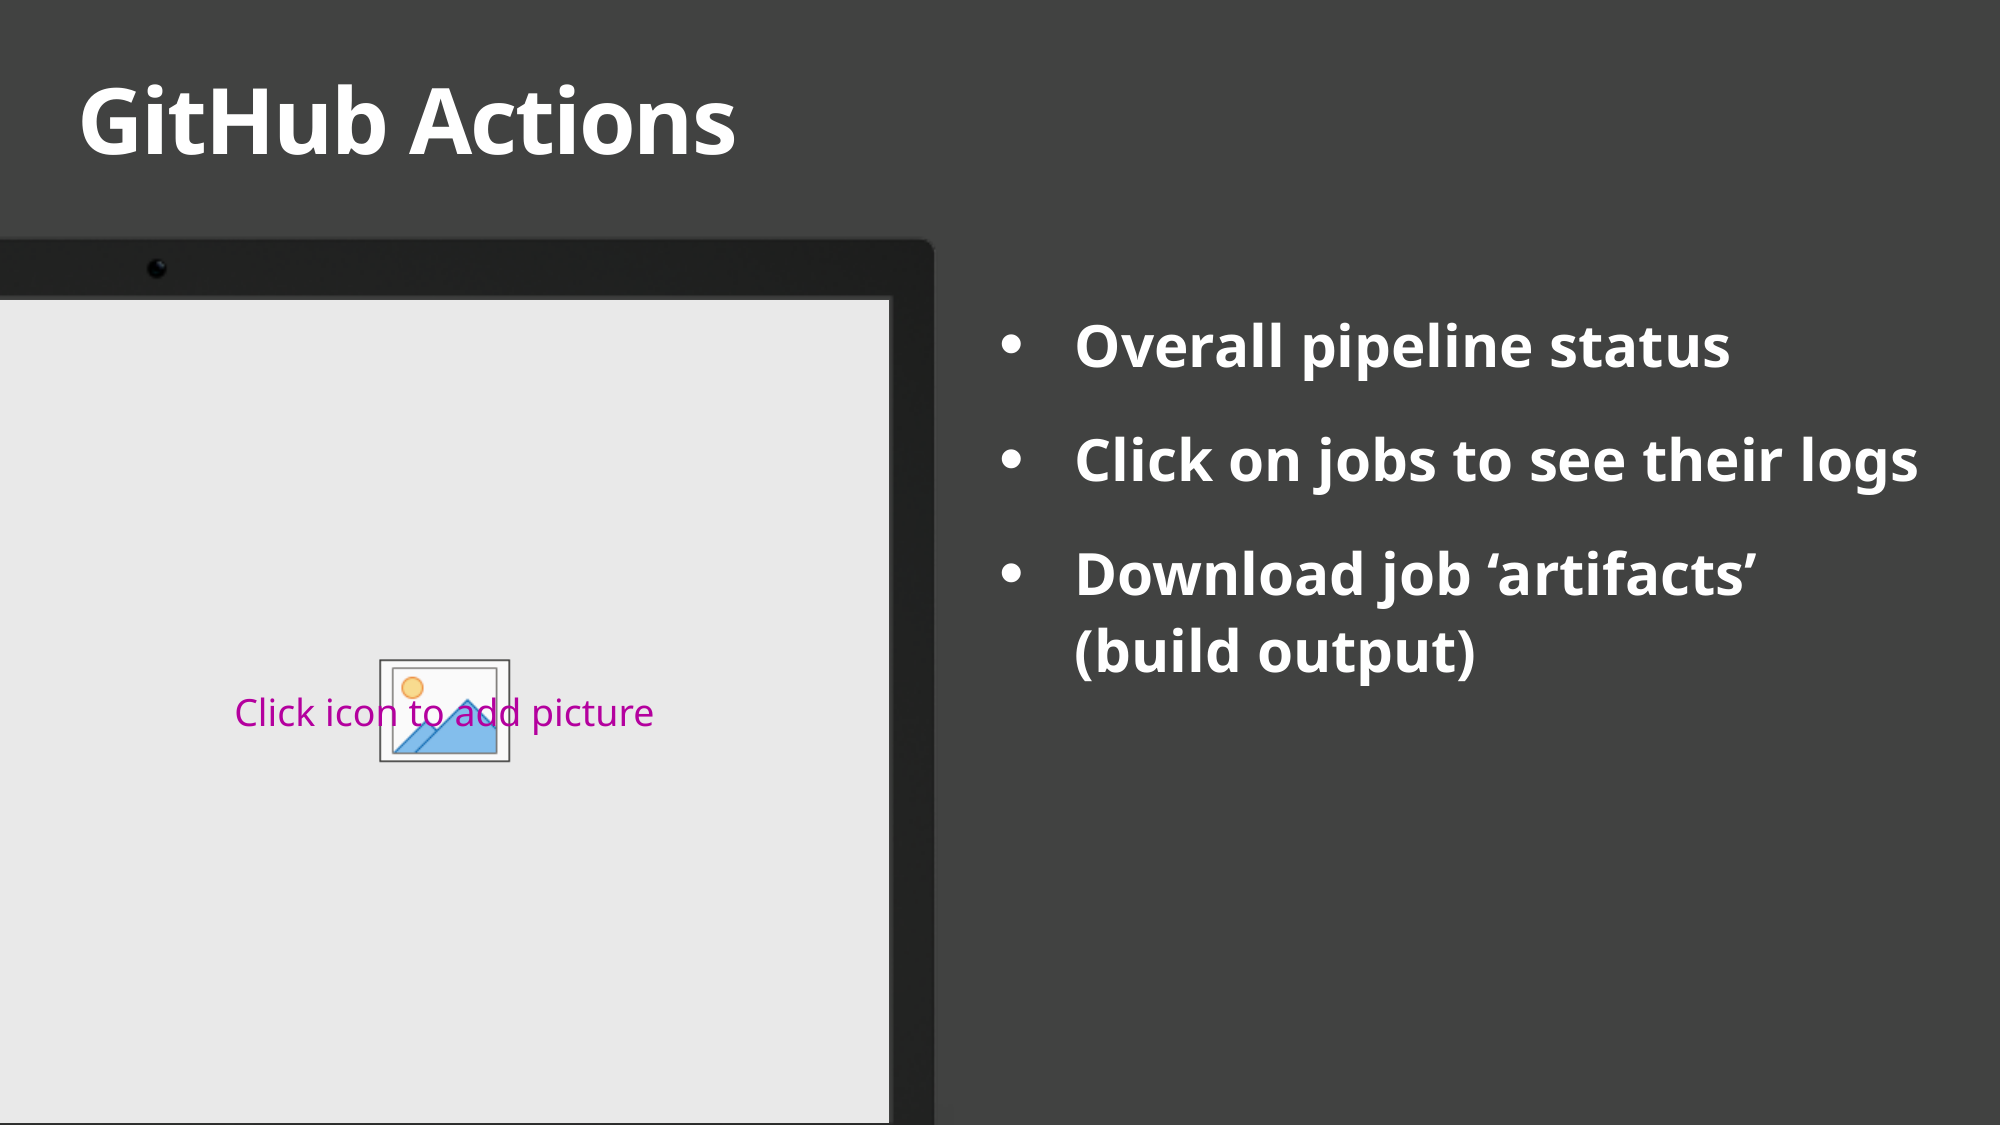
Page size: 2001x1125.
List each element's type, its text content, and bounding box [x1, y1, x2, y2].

picture [0, 232, 955, 1125]
list Overall pipeline status Click on jobs to see their logs Download job ‘artifacts’ (build output) [999, 301, 1925, 1047]
title GitHub Actions [77, 75, 1878, 207]
